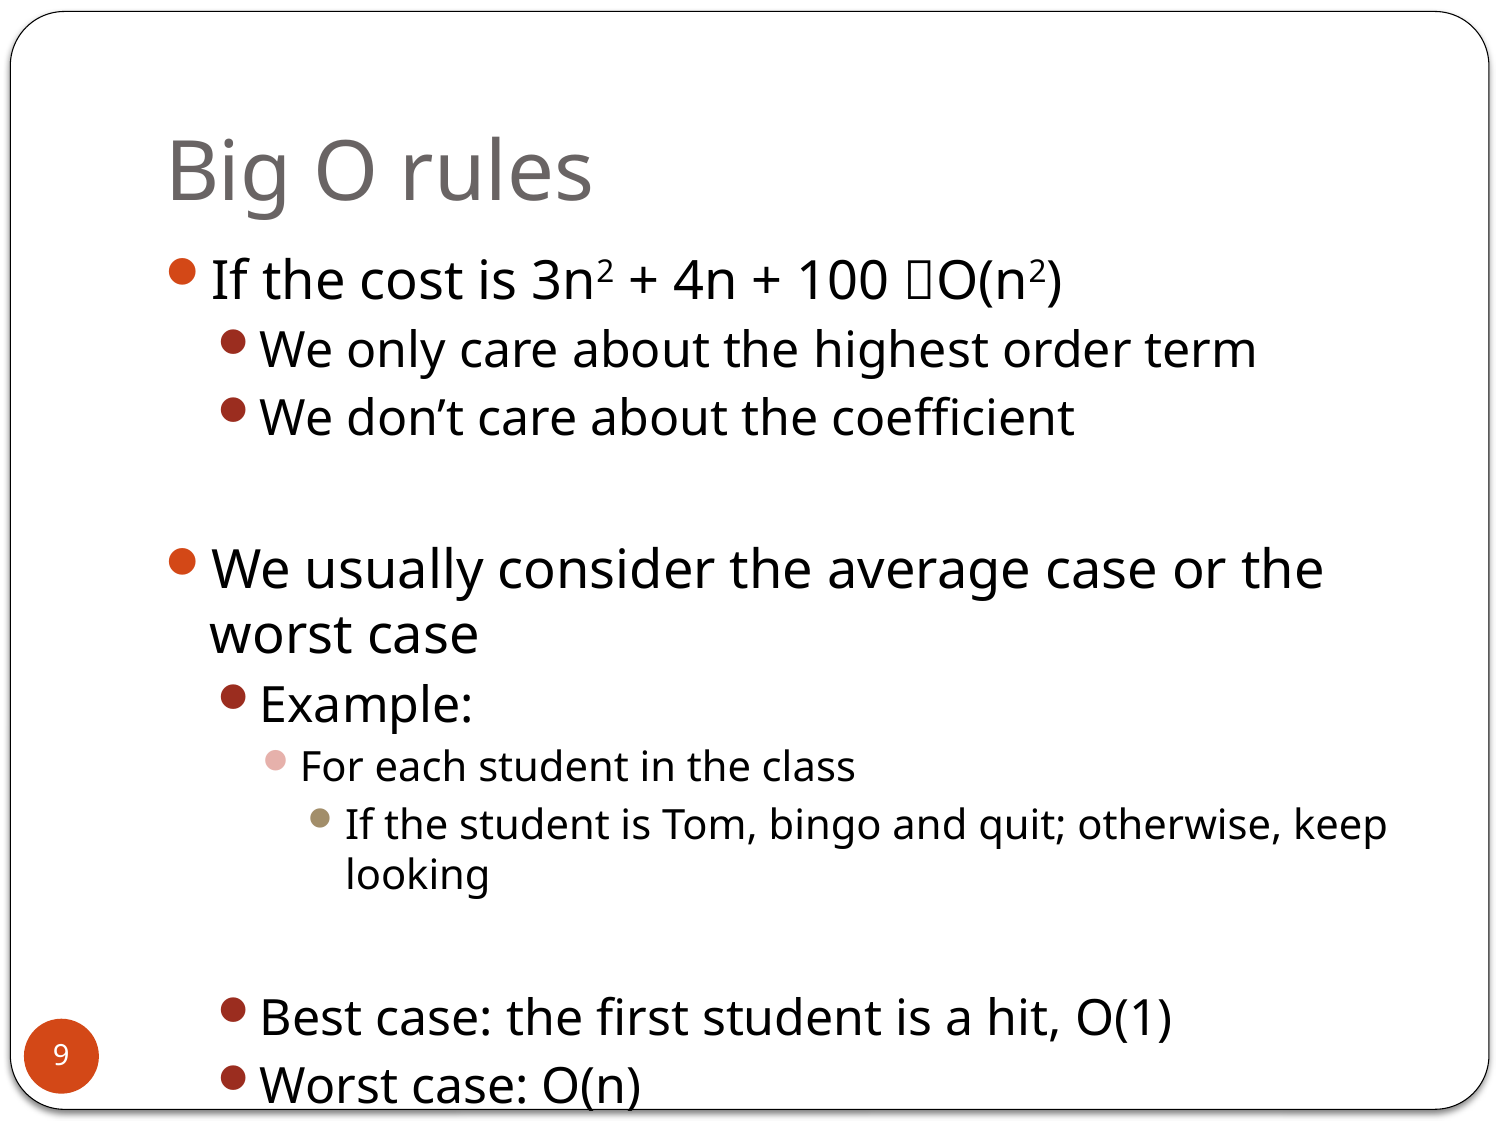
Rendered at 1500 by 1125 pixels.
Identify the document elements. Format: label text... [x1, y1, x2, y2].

title Big O rules [150, 45, 1425, 233]
list If the cost is 3n2 + 4n + 100 O(n2) We only care about the highest order term We don’t care about the coefficient We usually consider the average case or the worst case Example: For each student in the class If the student is Tom, bingo and quit; otherwise, keep looking Best case: the first student is a hit, O(1) Worst case: O(n) Average: O(n) --- We need to check half of the list on average [150, 237, 1425, 988]
slide_number 9 [23, 1018, 99, 1094]
